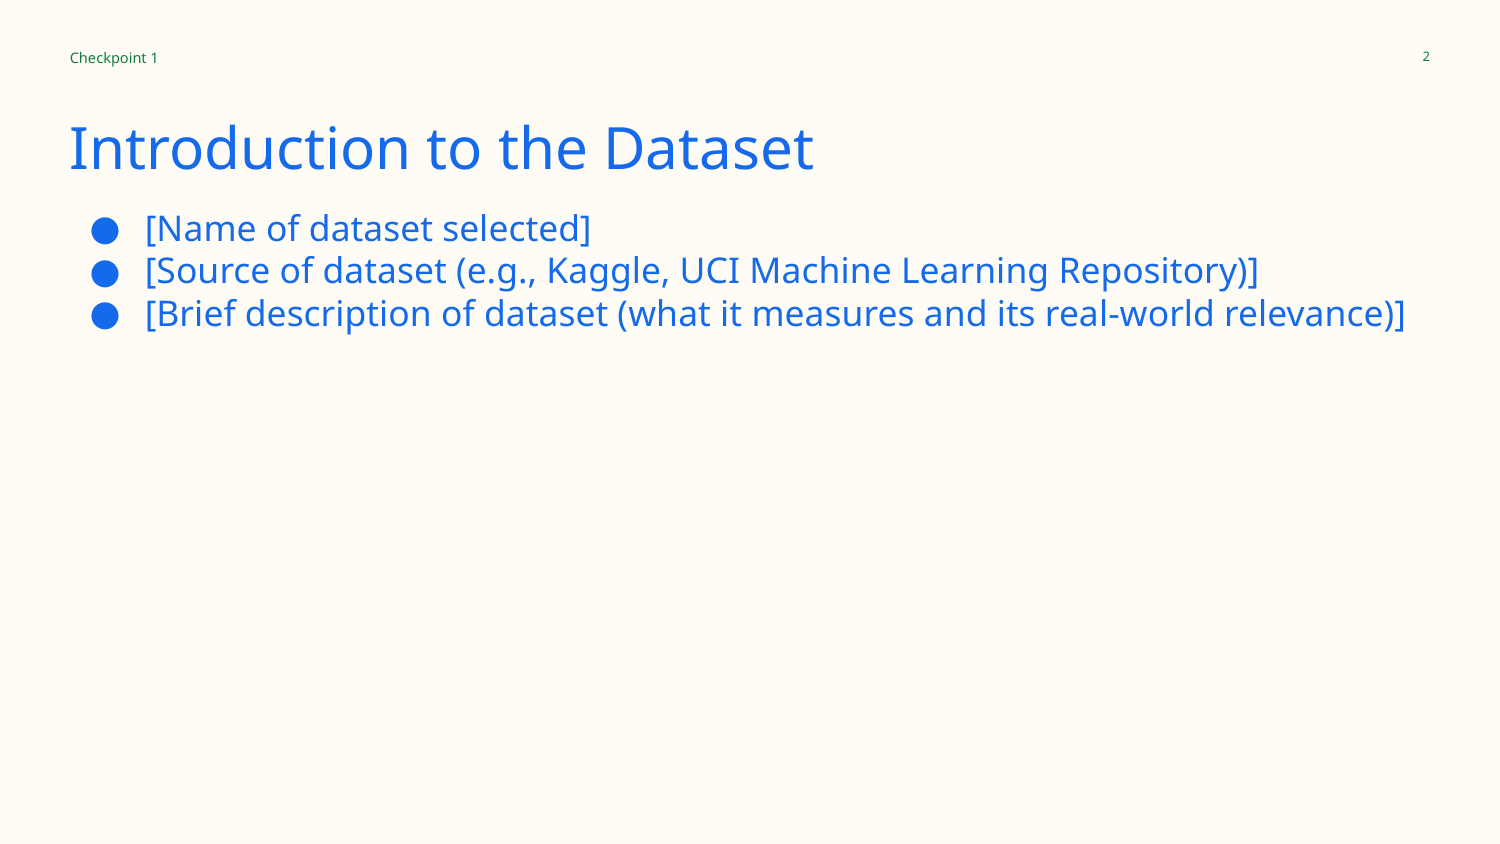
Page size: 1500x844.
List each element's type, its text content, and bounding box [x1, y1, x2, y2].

title Introduction to the Dataset [54, 96, 1446, 190]
list [Name of dataset selected] [Source of dataset (e.g., Kaggle, UCI Machine Learning Repository)] [Brief description of dataset (what it measures and its real-world relevance)] [54, 190, 1446, 696]
slide_number ‹#› [1355, 33, 1446, 82]
subtitle Checkpoint 1 [54, 33, 277, 82]
